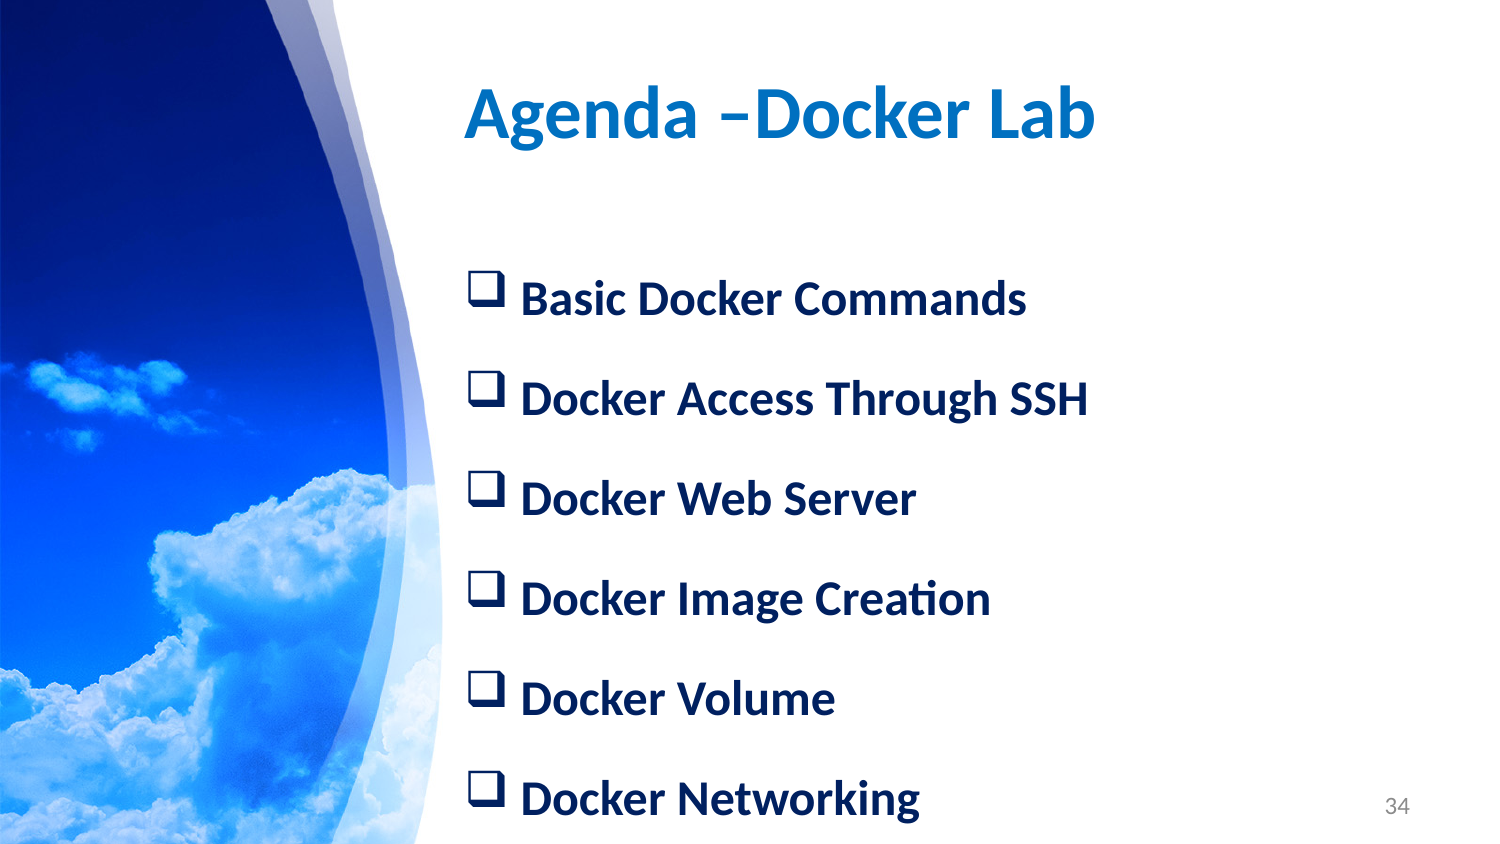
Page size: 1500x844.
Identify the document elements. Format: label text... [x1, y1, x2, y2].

slide_number 34 [1074, 782, 1425, 827]
list Basic Docker Commands Docker Access Through SSH Docker Web Server Docker Image Creation Docker Volume Docker Networking [449, 228, 1500, 805]
picture [0, 0, 1500, 844]
title Agenda –Docker Lab [449, 46, 1427, 172]
